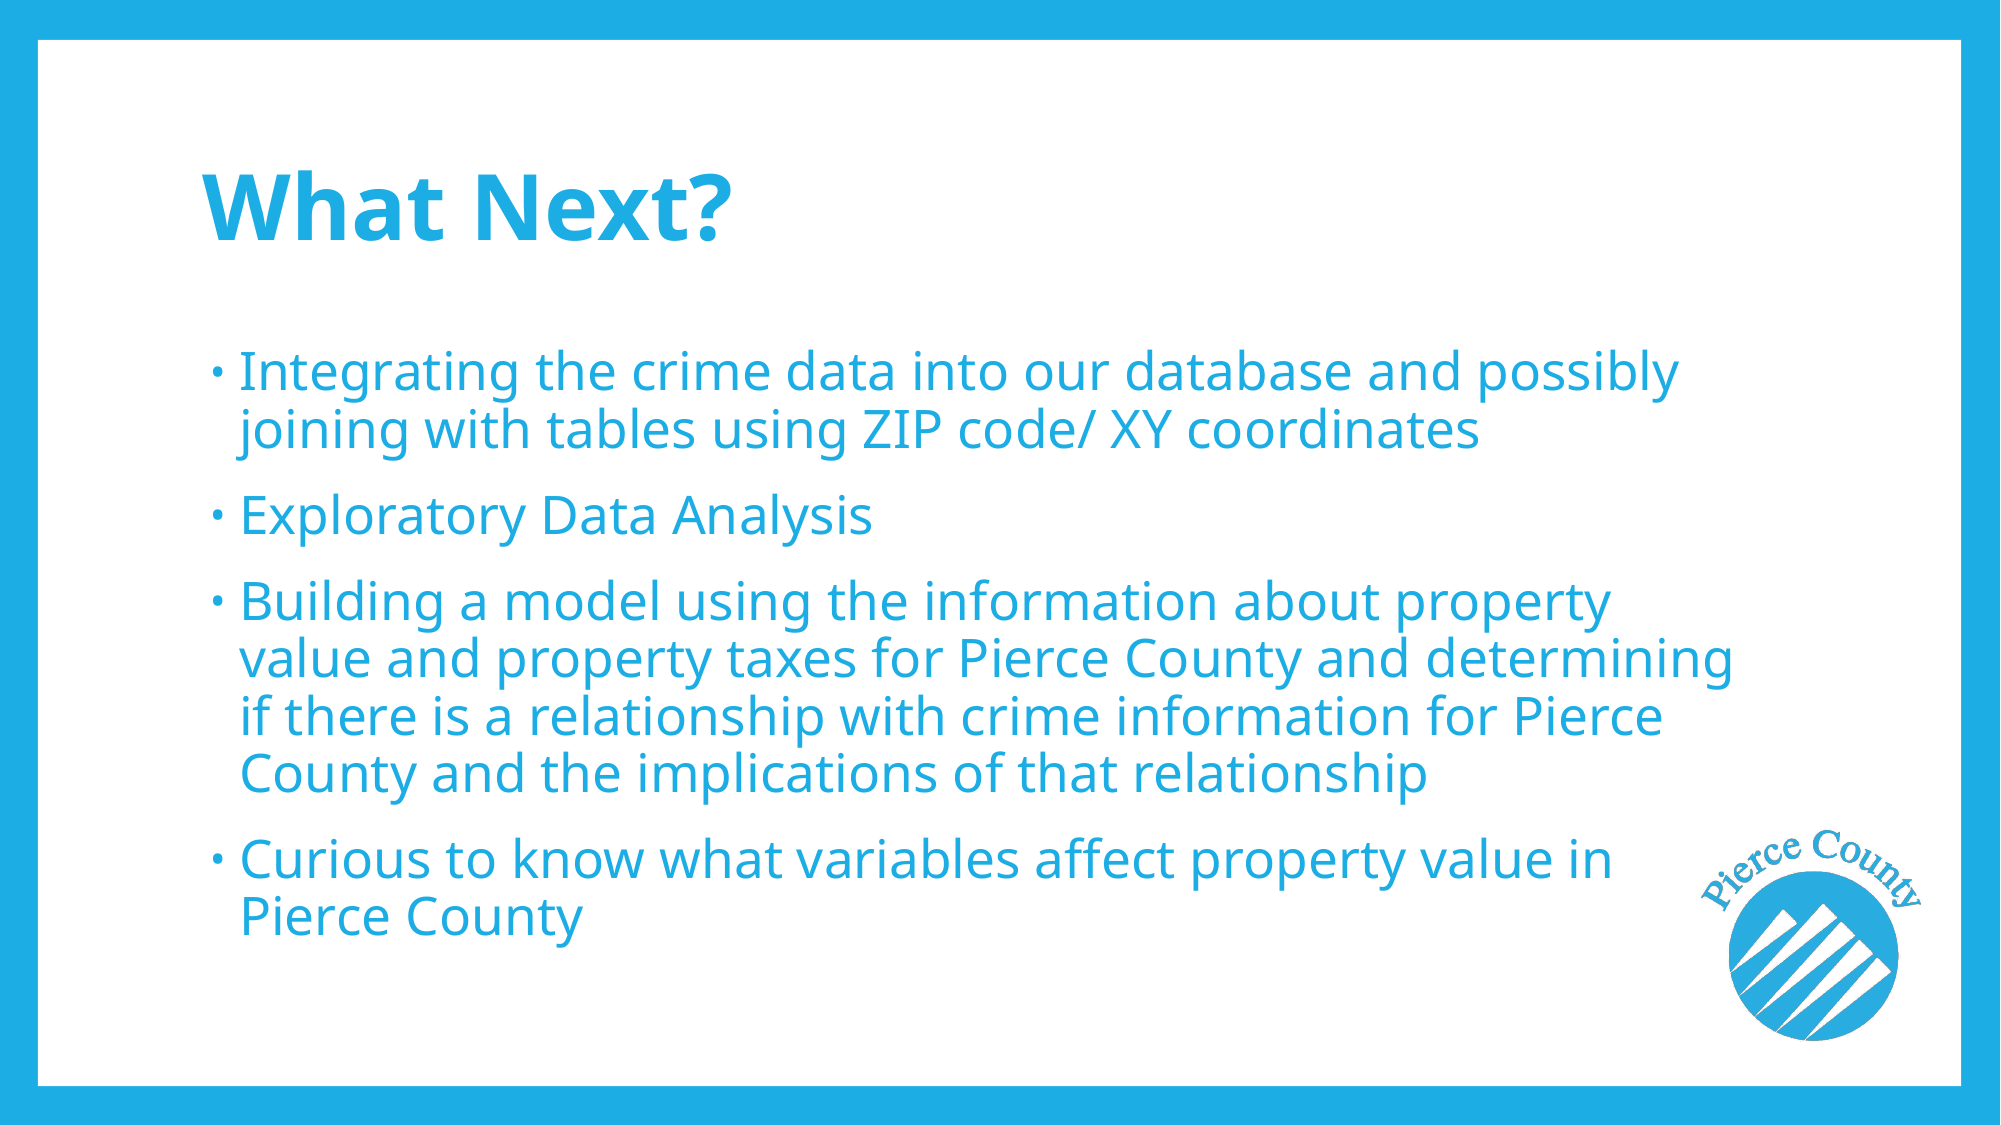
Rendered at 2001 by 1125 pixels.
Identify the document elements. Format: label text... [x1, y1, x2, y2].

title What Next? [187, 99, 1808, 323]
list Integrating the crime data into our database and possibly joining with tables using ZIP code/ XY coordinates Exploratory Data Analysis Building a model using the information about property value and property taxes for Pierce County and determining if there is a relationship with crime information for Pierce County and the implications of that relationship Curious to know what variables affect property value in Pierce County [187, 337, 1764, 1000]
picture [1697, 821, 1924, 1048]
